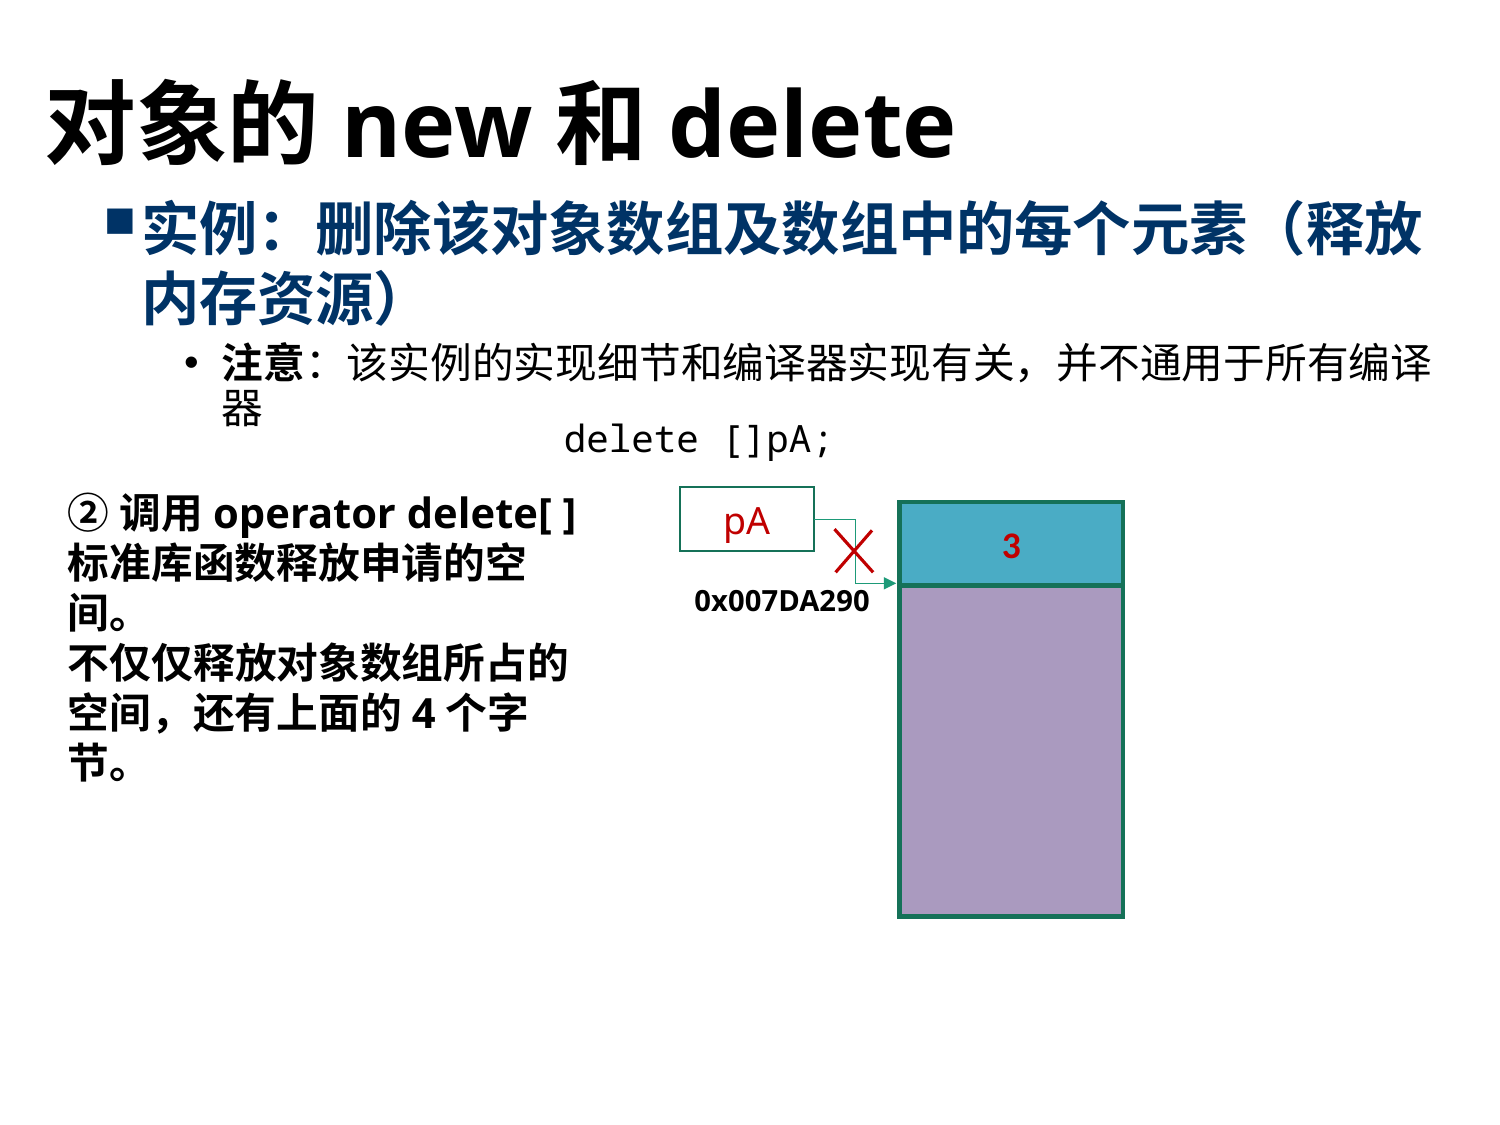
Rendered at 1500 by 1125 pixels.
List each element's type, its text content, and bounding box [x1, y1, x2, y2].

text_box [835, 530, 872, 573]
list 实例：删除该对象数组及数组中的每个元素（释放内存资源） 注意：该实例的实现细节和编译器实现有关，并不通用于所有编译器 [88, 184, 1489, 964]
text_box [813, 519, 897, 584]
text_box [899, 501, 1124, 917]
text_box delete []pA; [549, 407, 1500, 467]
title 对象的new和delete [29, 19, 1324, 237]
text_box ②调用operator delete[ ]标准库函数释放申请的空间。 不仅仅释放对象数组所占的空间，还有上面的4个字节。 [53, 479, 88, 795]
